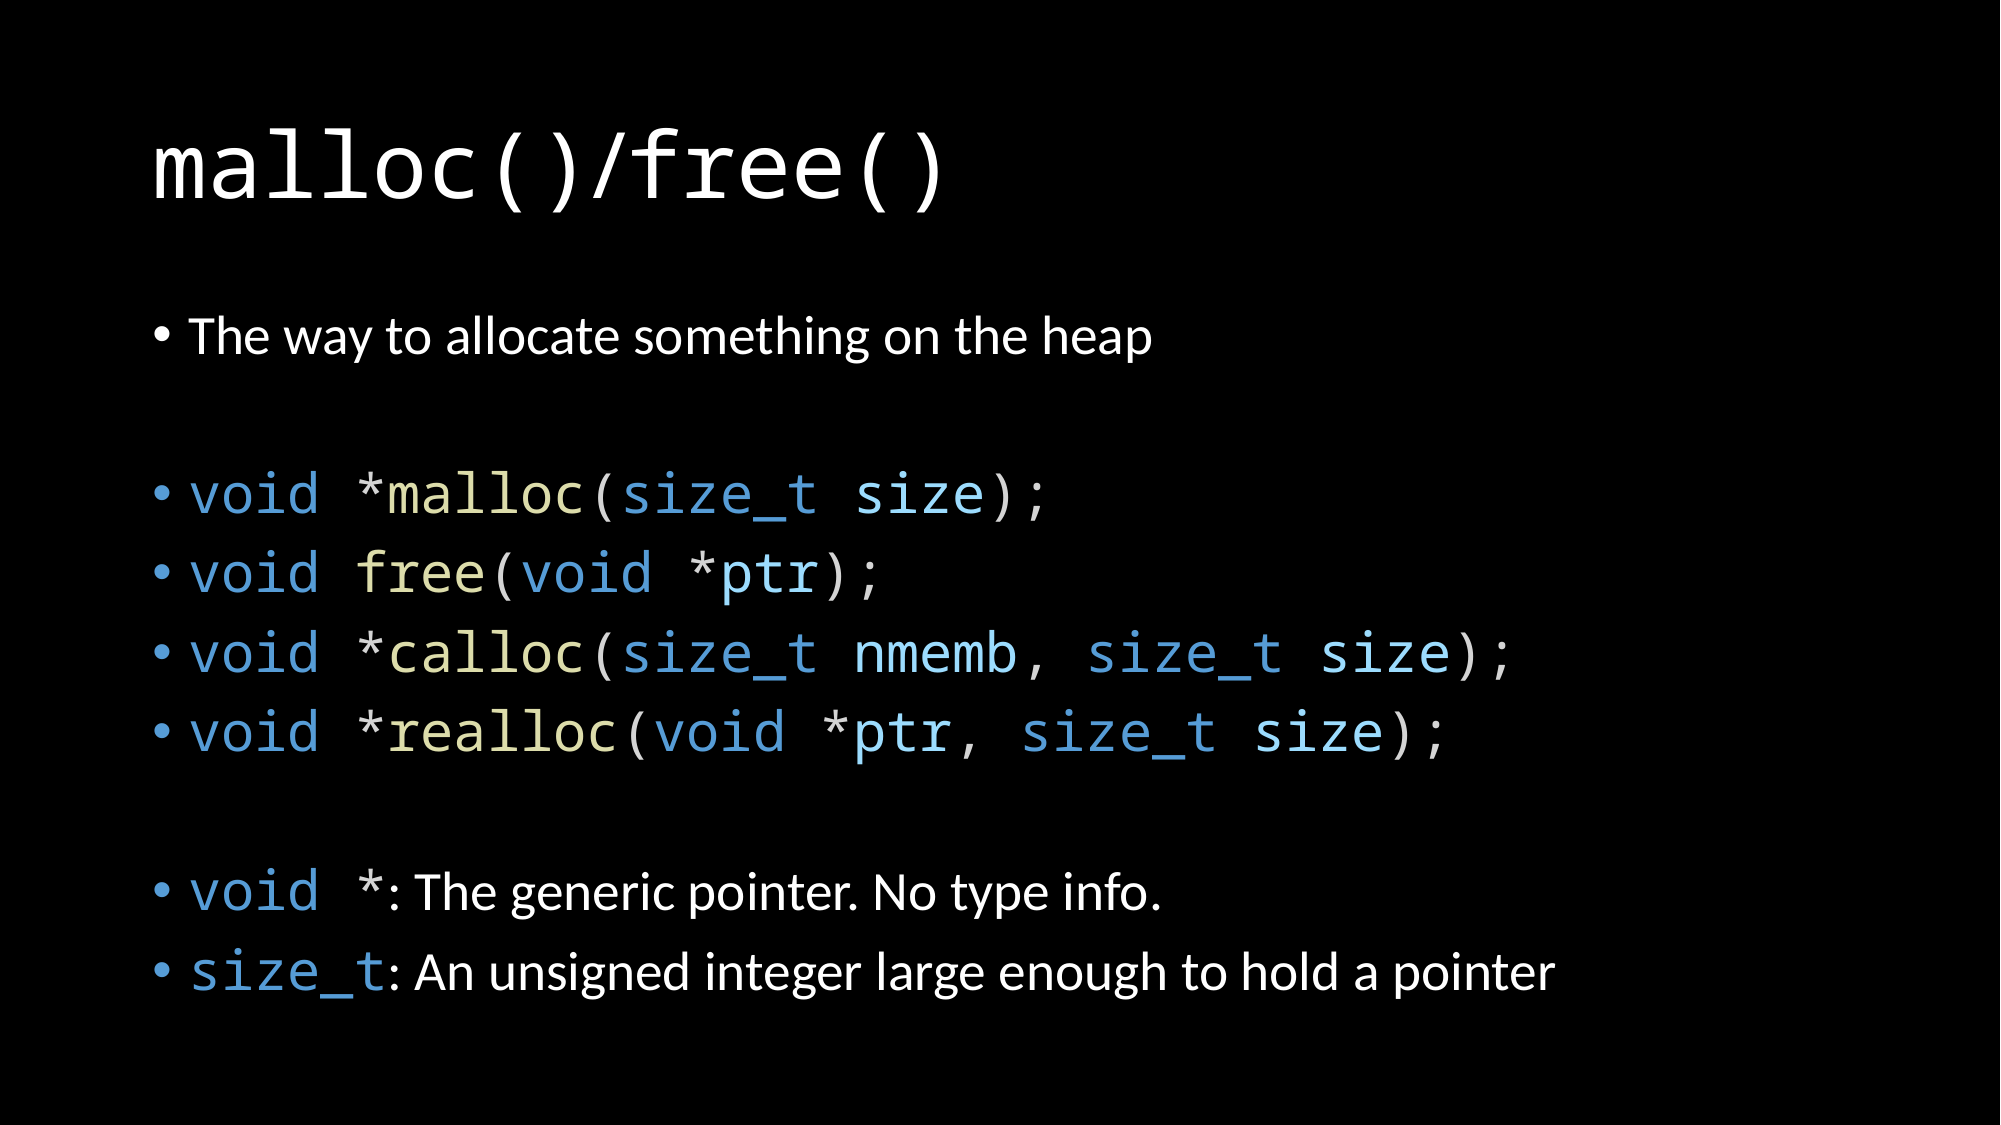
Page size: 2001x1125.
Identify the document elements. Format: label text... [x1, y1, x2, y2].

list The way to allocate something on the heap void *malloc(size_t size); void free(void *ptr); void *calloc(size_t nmemb, size_t size); void *realloc(void *ptr, size_t size); void *: The generic pointer. No type info. size_t: An unsigned integer large enough to hold a pointer [137, 299, 1863, 1014]
title malloc()/free() [137, 59, 1863, 278]
